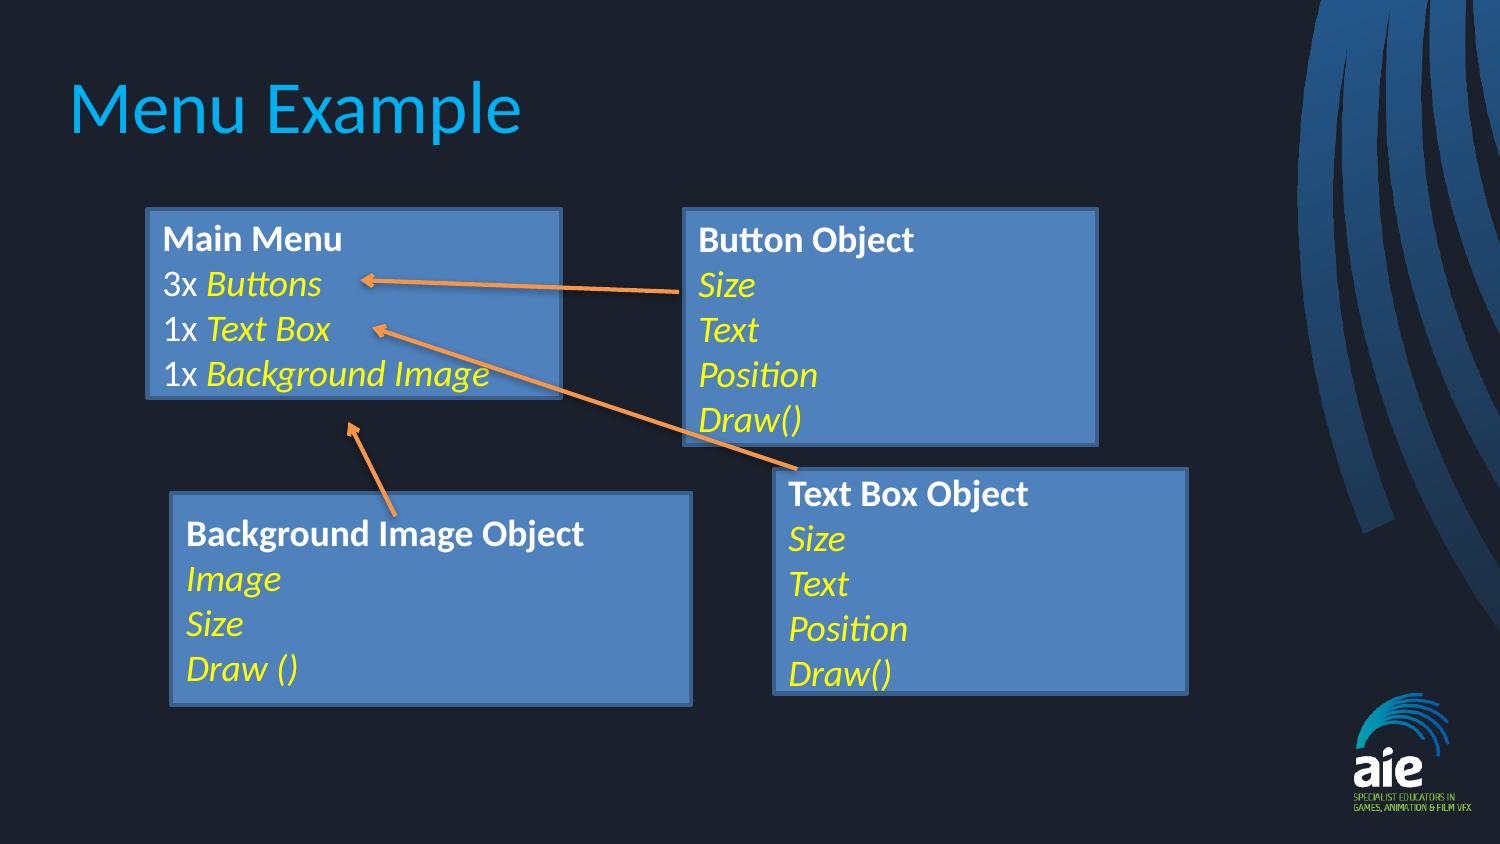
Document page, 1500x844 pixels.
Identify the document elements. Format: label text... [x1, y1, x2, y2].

text_box Background Image Object Image Size Draw () [169, 491, 693, 707]
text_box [371, 327, 798, 470]
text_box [359, 279, 680, 293]
text_box Text Box Object Size Text Position Draw() [772, 467, 1189, 696]
text_box Button Object Size Text Position Draw() [682, 207, 1099, 447]
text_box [348, 421, 396, 517]
title Menu Example [53, 33, 1425, 175]
picture [0, 0, 1500, 844]
text_box Main Menu 3x Buttons 1x Text Box 1x Background Image [145, 207, 563, 400]
